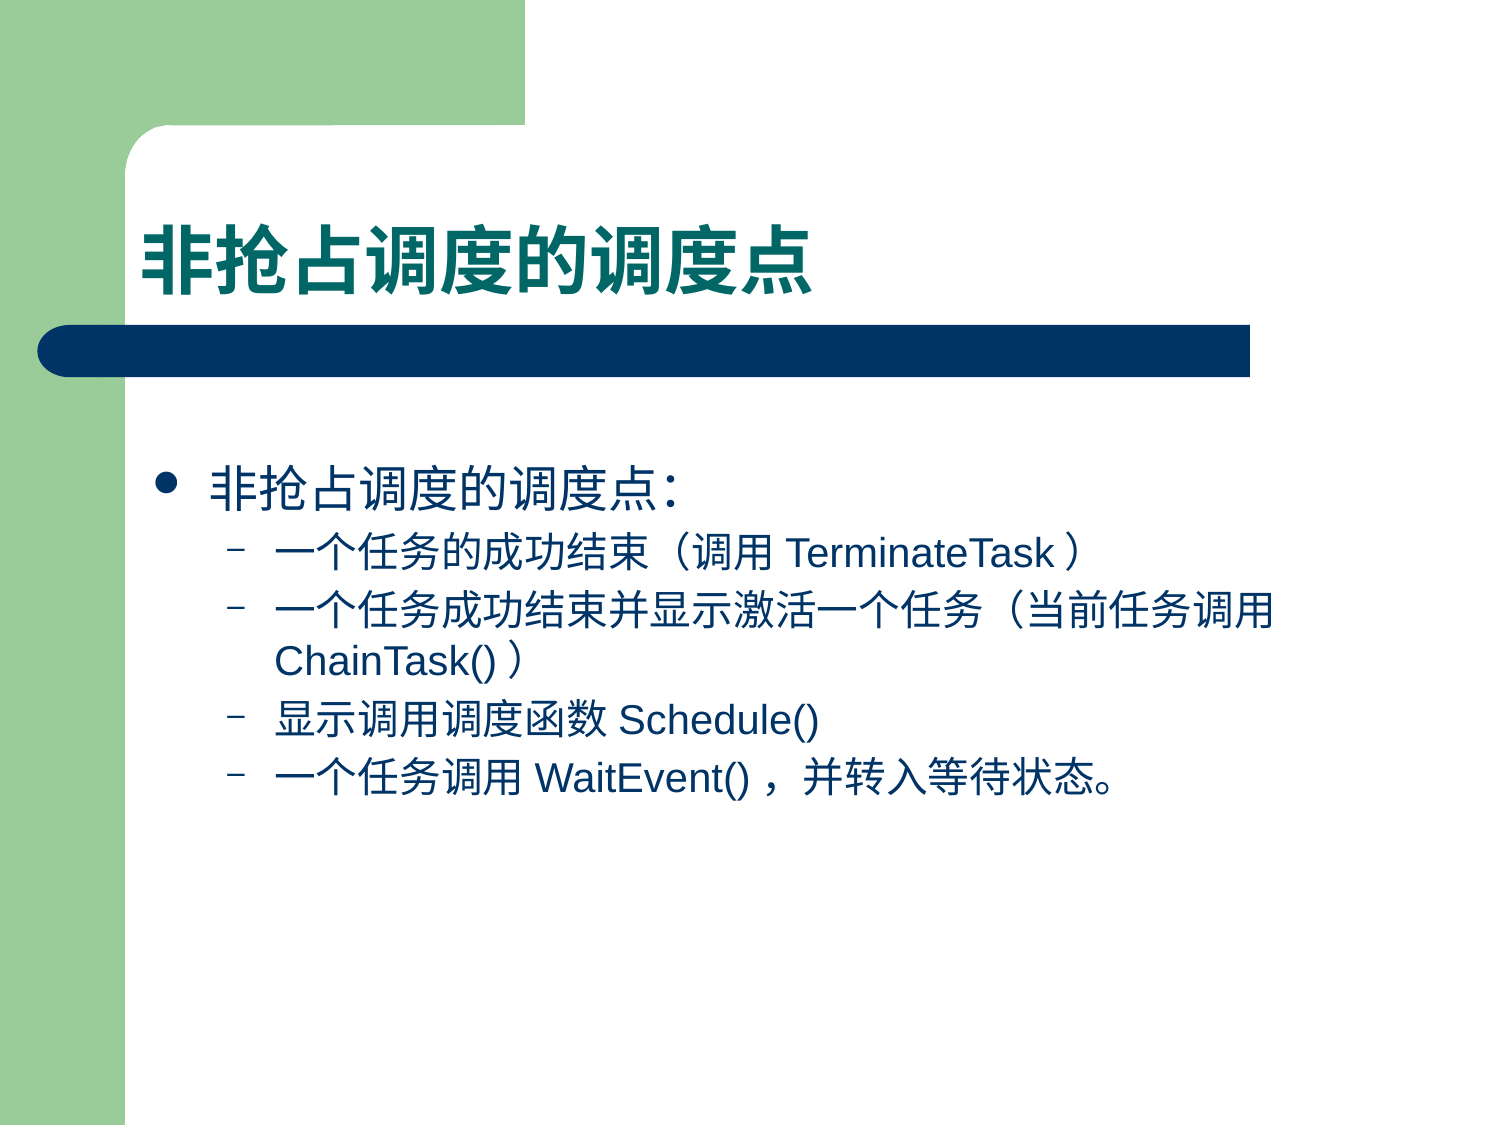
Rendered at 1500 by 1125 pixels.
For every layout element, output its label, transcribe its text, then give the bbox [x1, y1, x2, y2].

list 非抢占调度的调度点： 一个任务的成功结束（调用TerminateTask） 一个任务成功结束并显示激活一个任务（当前任务调用ChainTask()） 显示调用调度函数Schedule() 一个任务调用WaitEvent()，并转入等待状态。 [137, 449, 1413, 1063]
title 非抢占调度的调度点 [124, 124, 1426, 313]
